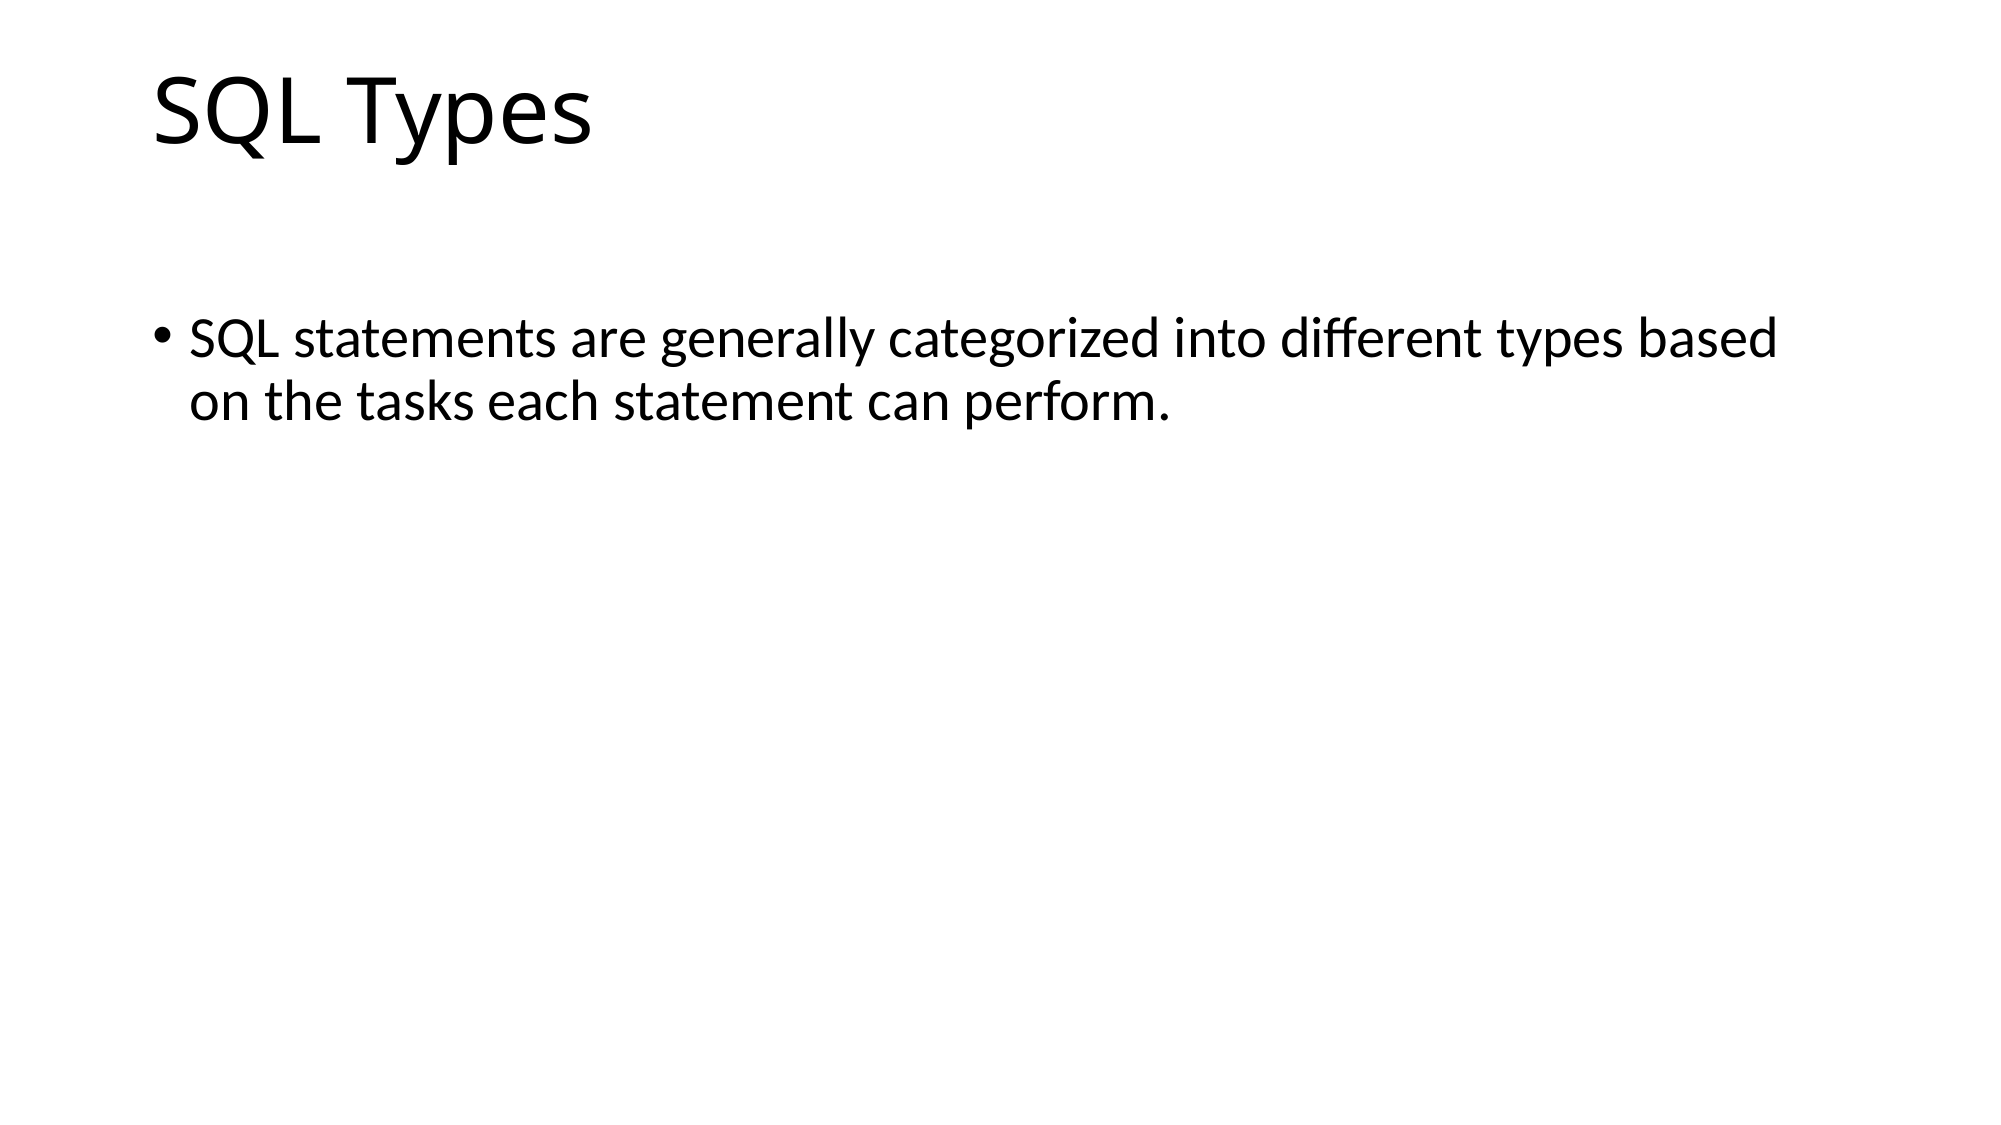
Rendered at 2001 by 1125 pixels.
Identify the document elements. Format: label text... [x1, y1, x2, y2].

title SQL Types [137, 59, 1863, 278]
list SQL statements are generally categorized into different types based on the tasks each statement can perform. [137, 299, 1863, 1014]
